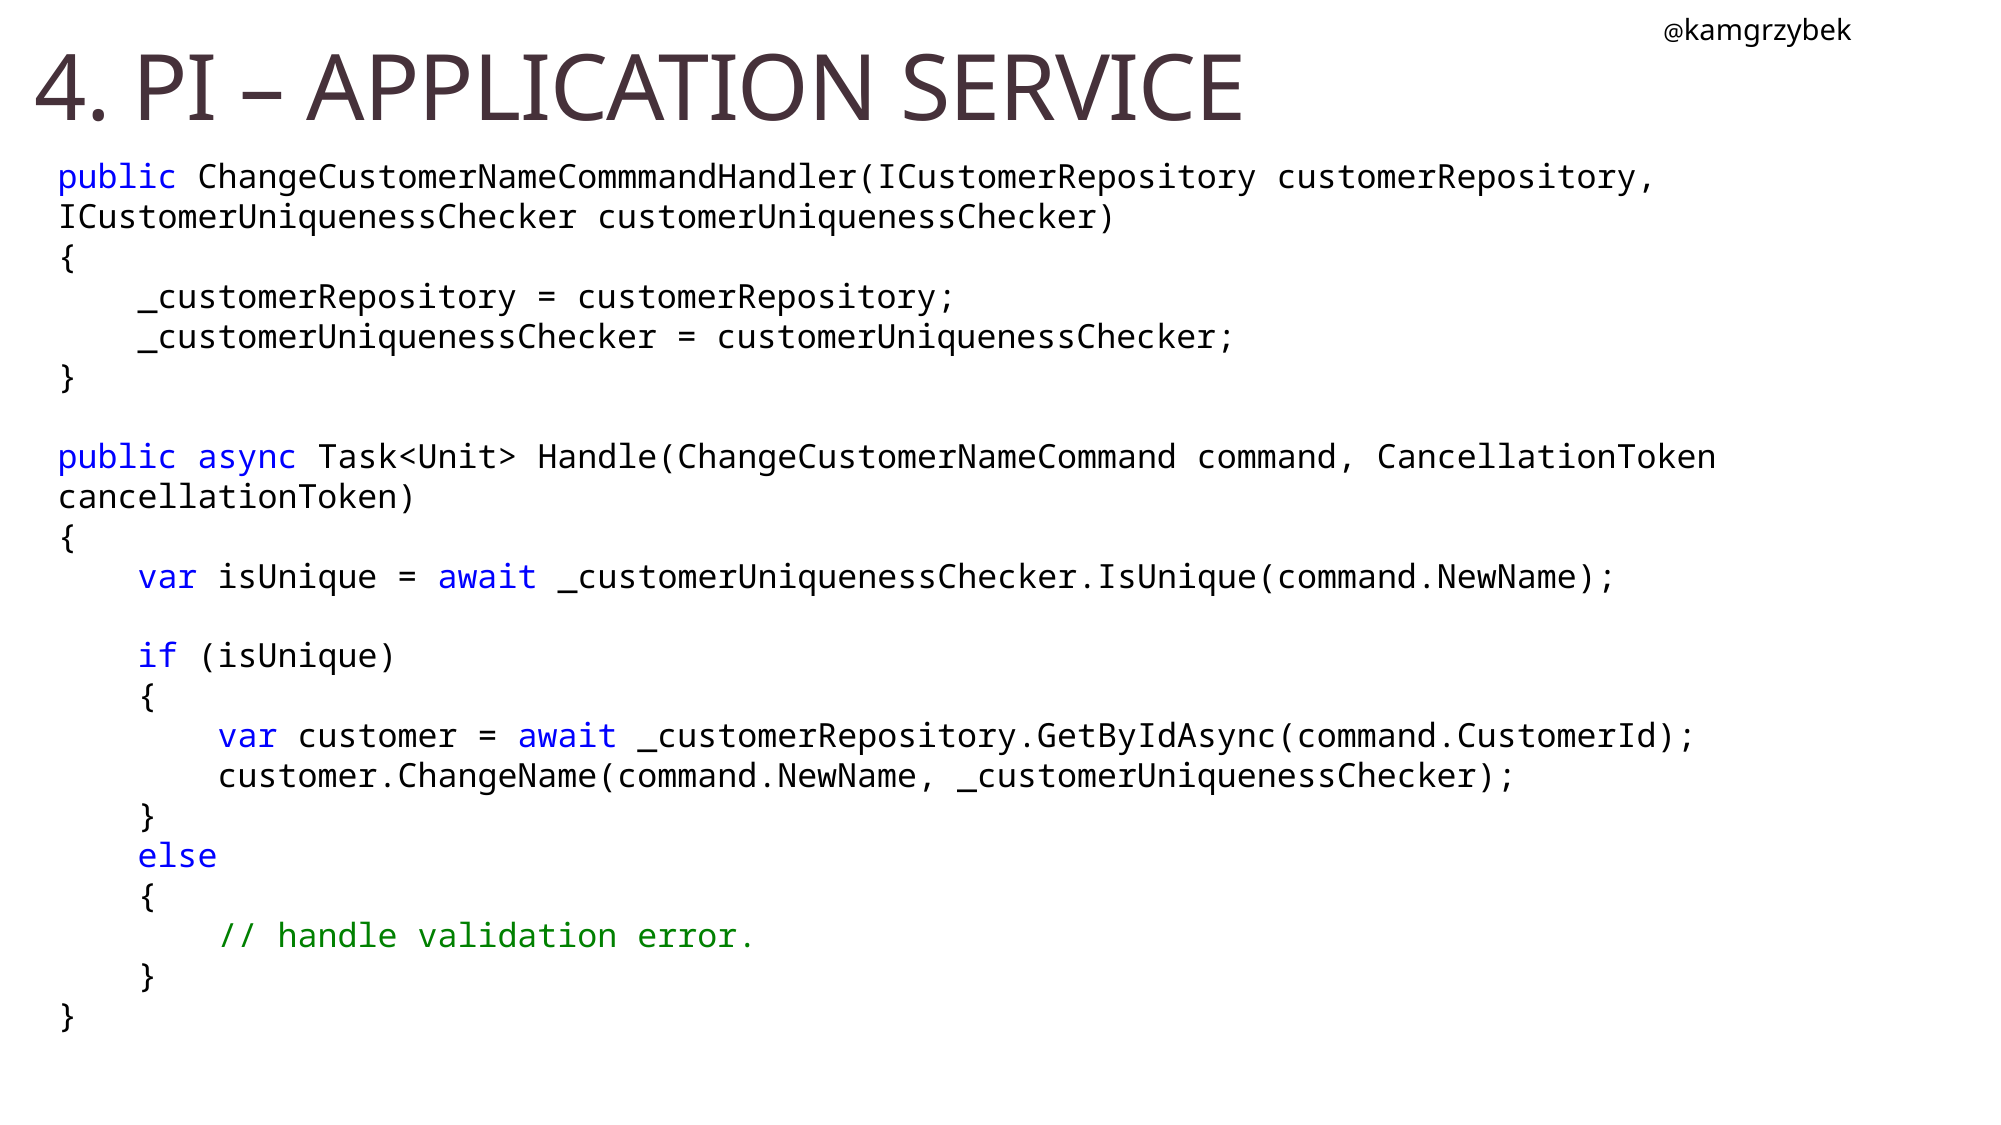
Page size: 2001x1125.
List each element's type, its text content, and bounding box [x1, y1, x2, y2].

text_box @kamgrzybek [1648, 3, 1873, 54]
text_box public ChangeCustomerNameCommmandHandler(ICustomerRepository customerRepository, ICustomerUniquenessChecker customerUniquenessChecker) { _customerRepository = customerRepository; _customerUniquenessChecker = customerUniquenessChecker; } public async Task<Unit> Handle(ChangeCustomerNameCommand command, CancellationToken cancellationToken) { var isUnique = await _customerUniquenessChecker.IsUnique(command.NewName); if (isUnique) { var customer = await _customerRepository.GetByIdAsync(command.CustomerId); customer.ChangeName(command.NewName, _customerUniquenessChecker); } else { // handle validation error. } } [42, 148, 1983, 1042]
title 4. PI – APPLICATION SERVICE [19, 17, 1954, 149]
